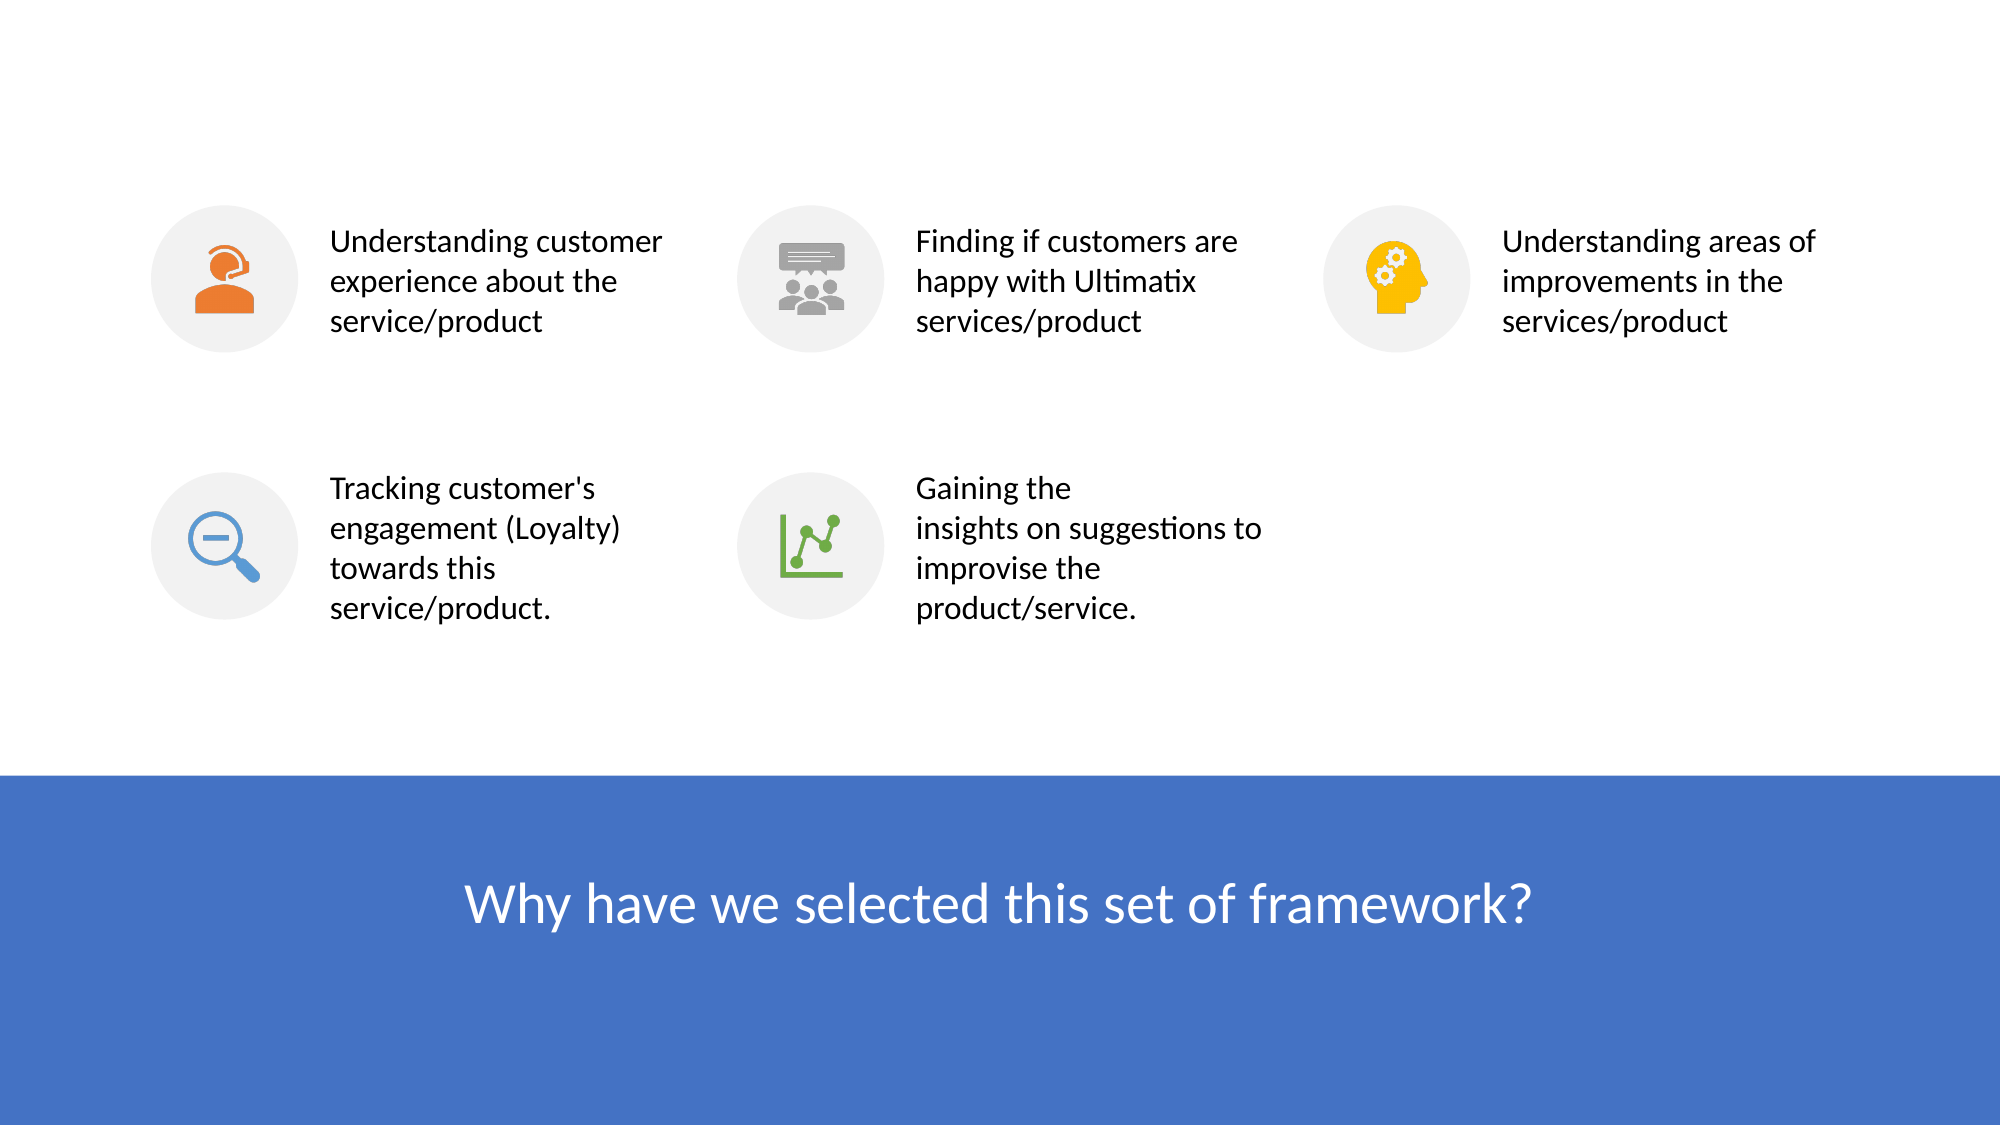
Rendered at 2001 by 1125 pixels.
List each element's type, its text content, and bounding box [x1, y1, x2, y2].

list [137, 59, 1863, 765]
text_box [0, 775, 2000, 1125]
title Why have we selected this set of framework? [137, 795, 1863, 1014]
